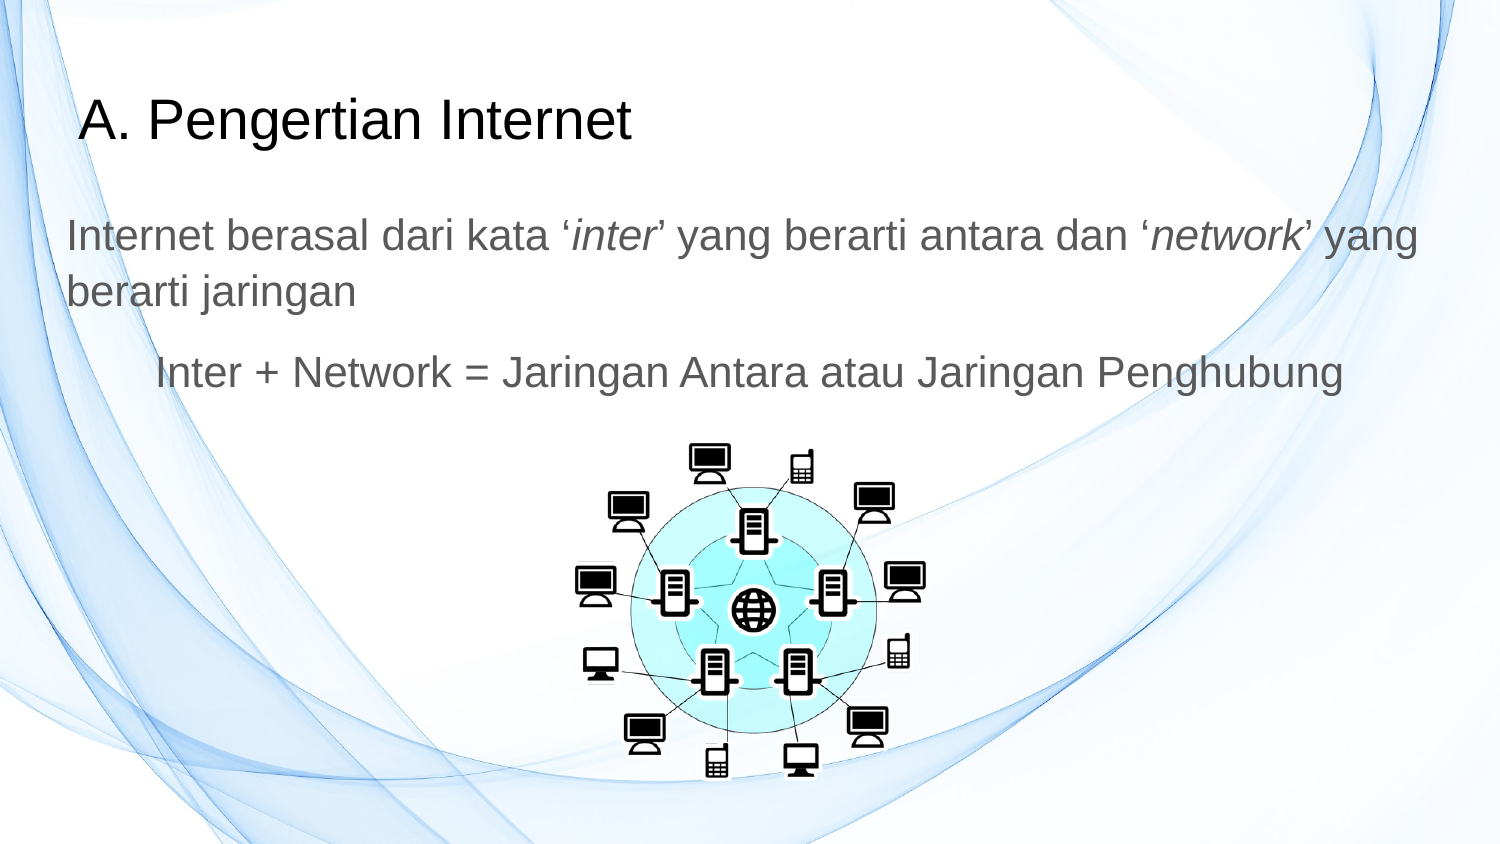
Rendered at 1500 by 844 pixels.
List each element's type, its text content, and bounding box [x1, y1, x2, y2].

title Pengertian Internet [51, 72, 1449, 167]
list Internet berasal dari kata ‘inter’ yang berarti antara dan ‘network’ yang berarti jaringan Inter + Network = Jaringan Antara atau Jaringan Penghubung [51, 189, 1449, 750]
picture [0, 0, 1500, 844]
